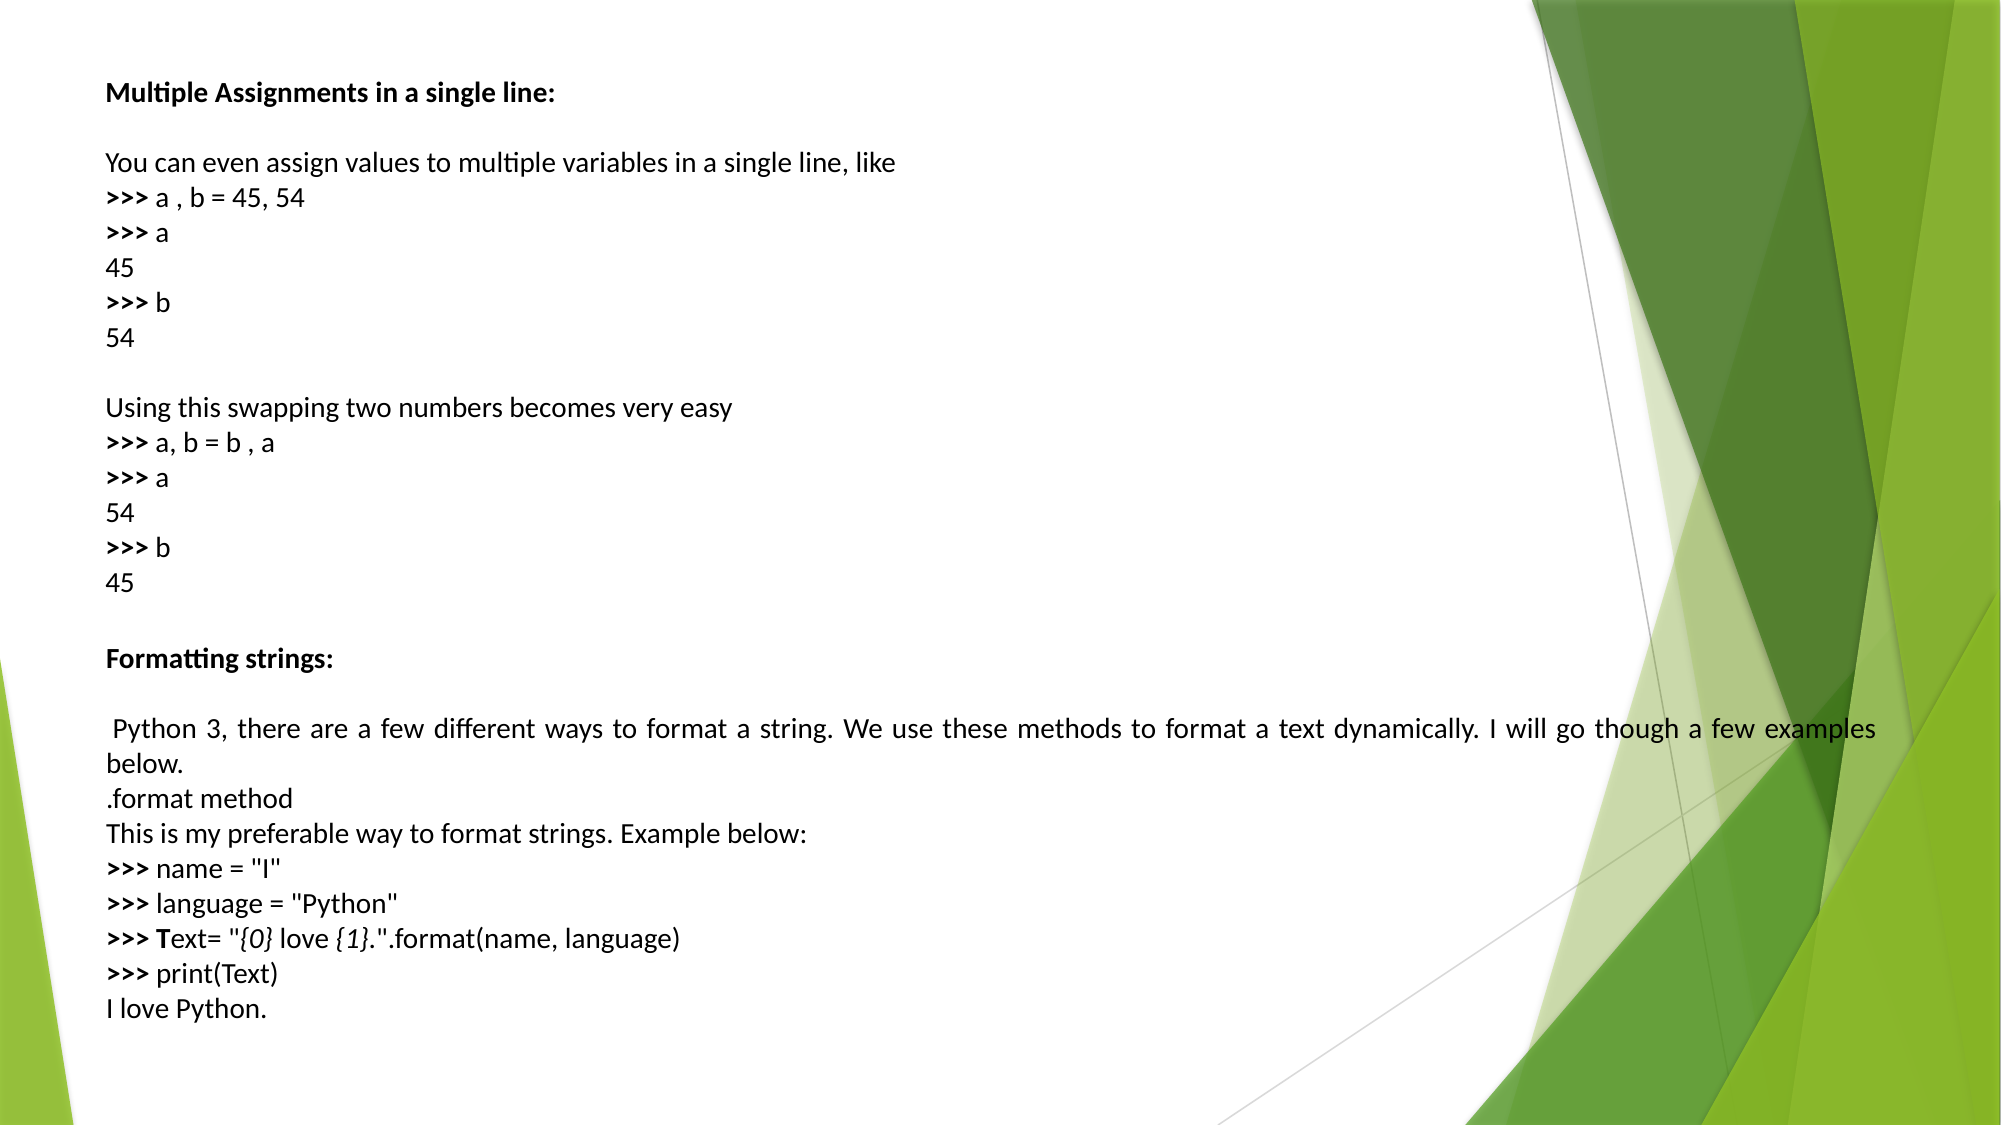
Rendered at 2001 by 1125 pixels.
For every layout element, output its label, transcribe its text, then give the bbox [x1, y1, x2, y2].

text_box Multiple Assignments in a single line: You can even assign values to multiple variables in a single line, like >>> a , b = 45, 54 >>> a 45 >>> b 54 Using this swapping two numbers becomes very easy >>> a, b = b , a >>> a 54 >>> b 45 [90, 66, 1292, 676]
text_box Formatting strings: Python 3, there are a few different ways to format a string. We use these methods to format a text dynamically. I will go though a few examples below. .format method This is my preferable way to format strings. Example below: >>> name = "I" >>> language = "Python" >>> Text= "{0} love {1}.".format(name, language) >>> print(Text) I love Python. [91, 632, 1894, 1102]
